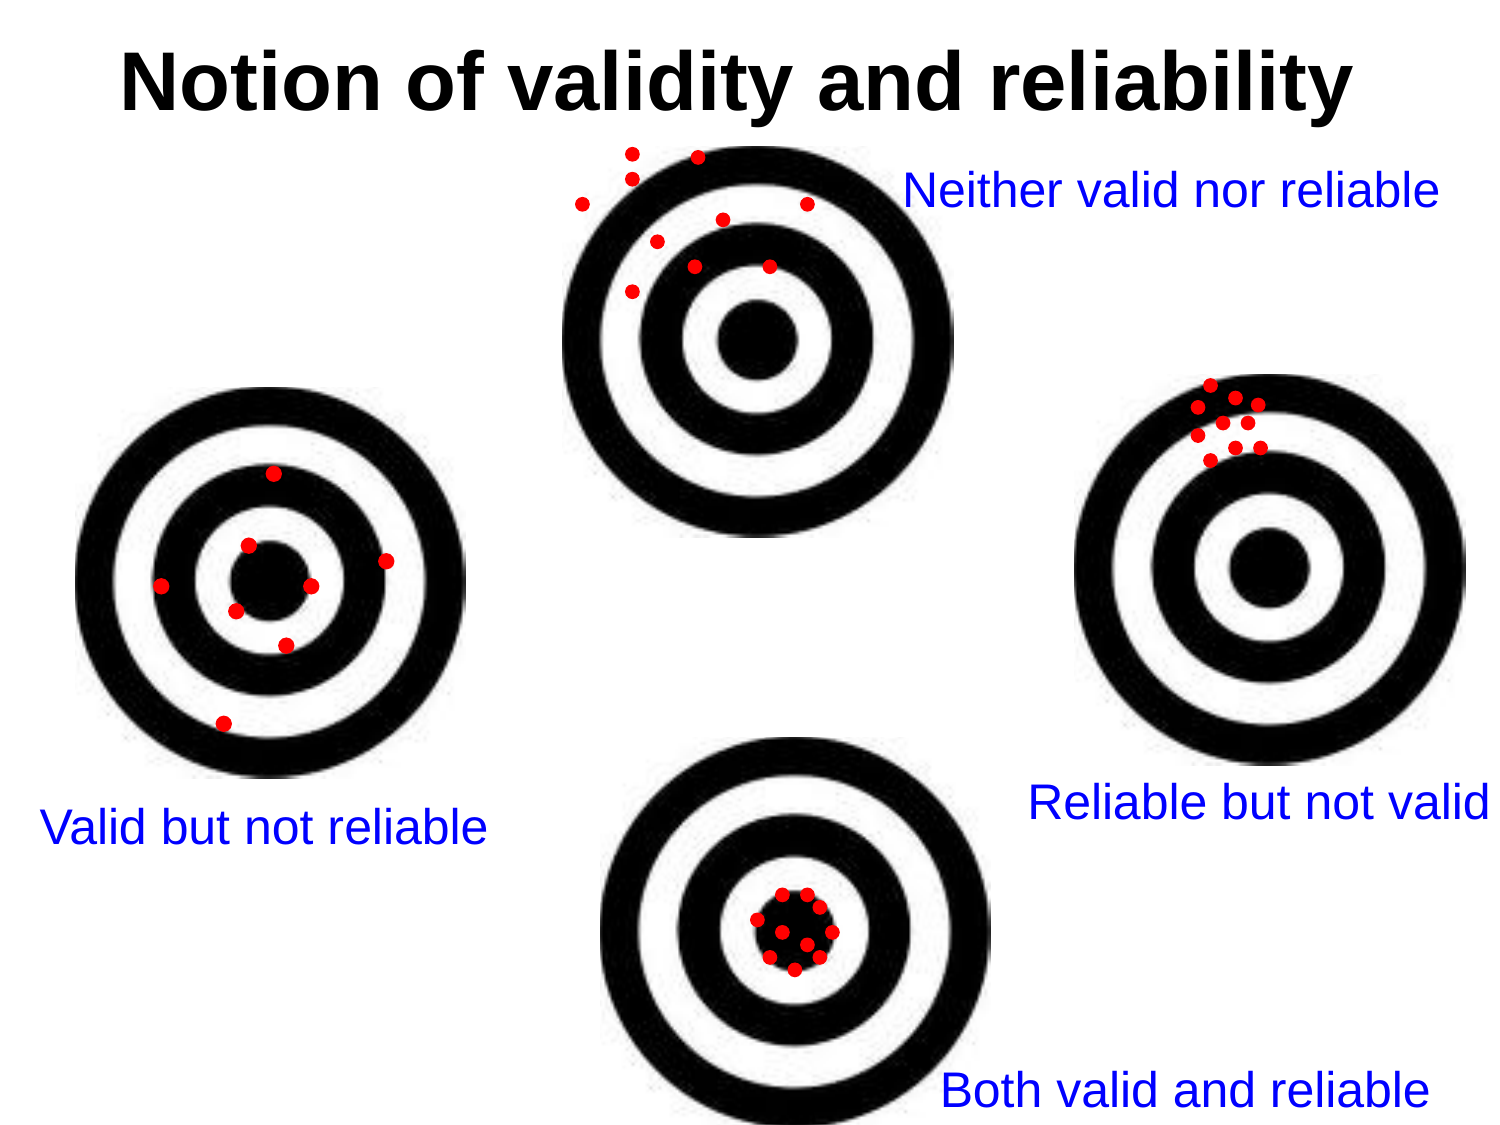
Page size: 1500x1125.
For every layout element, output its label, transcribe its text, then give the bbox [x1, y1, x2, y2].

text_box Both valid and reliable [994, 1049, 1475, 1125]
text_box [1074, 374, 1466, 766]
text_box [562, 146, 954, 538]
title Notion of validity and reliability [0, 0, 1475, 155]
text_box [599, 737, 991, 1125]
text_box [74, 387, 466, 779]
text_box Reliable but not valid [1012, 762, 1500, 838]
text_box Valid but not reliable [24, 787, 538, 863]
text_box Neither valid nor reliable [956, 149, 1500, 225]
